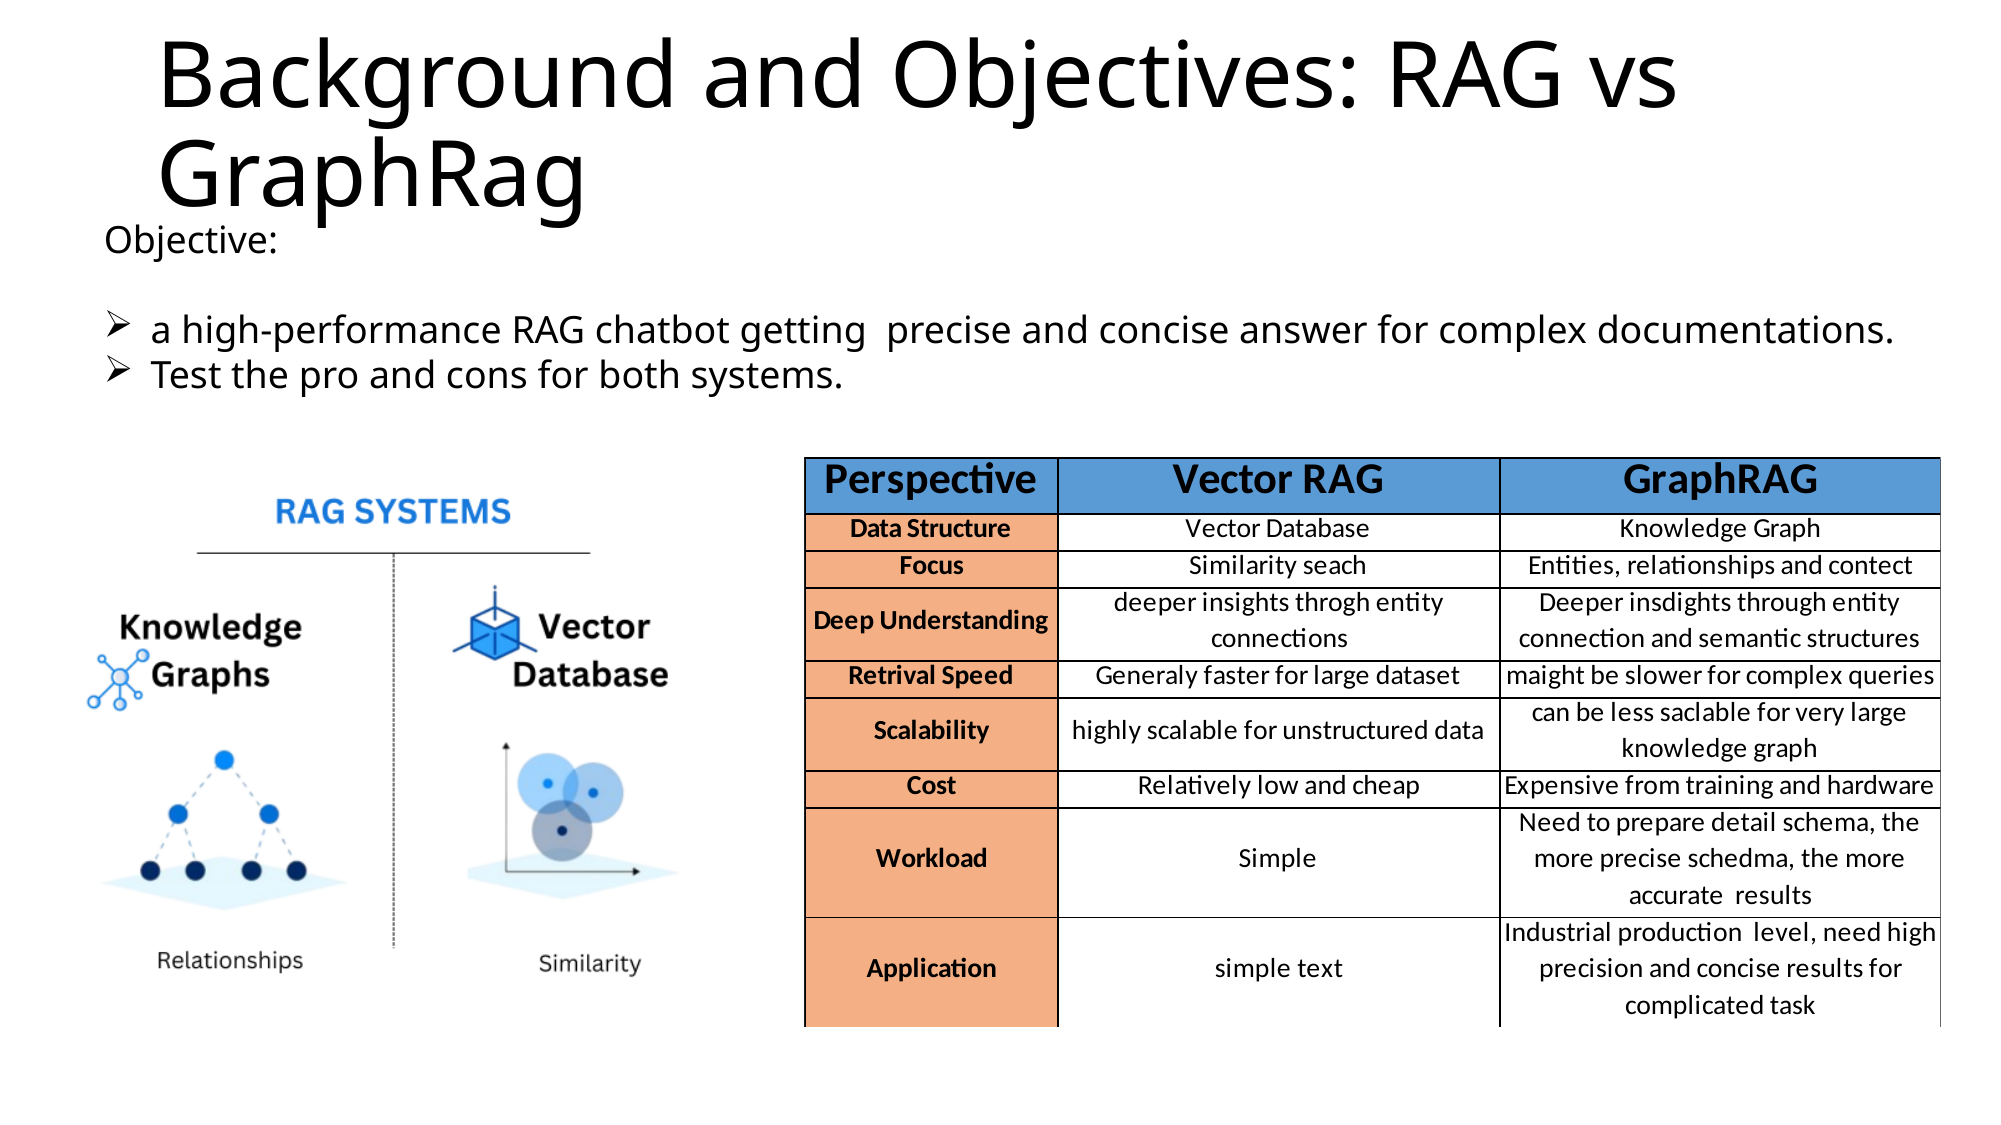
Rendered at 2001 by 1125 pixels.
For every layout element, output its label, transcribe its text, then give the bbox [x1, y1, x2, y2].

text_box Objective: a high-performance RAG chatbot getting precise and concise answer for complex documentations. Test the pro and cons for both systems. [88, 208, 1912, 404]
picture [57, 488, 736, 997]
title Background and Objectives: RAG vs GraphRag [141, 18, 1971, 236]
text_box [803, 456, 1943, 1029]
